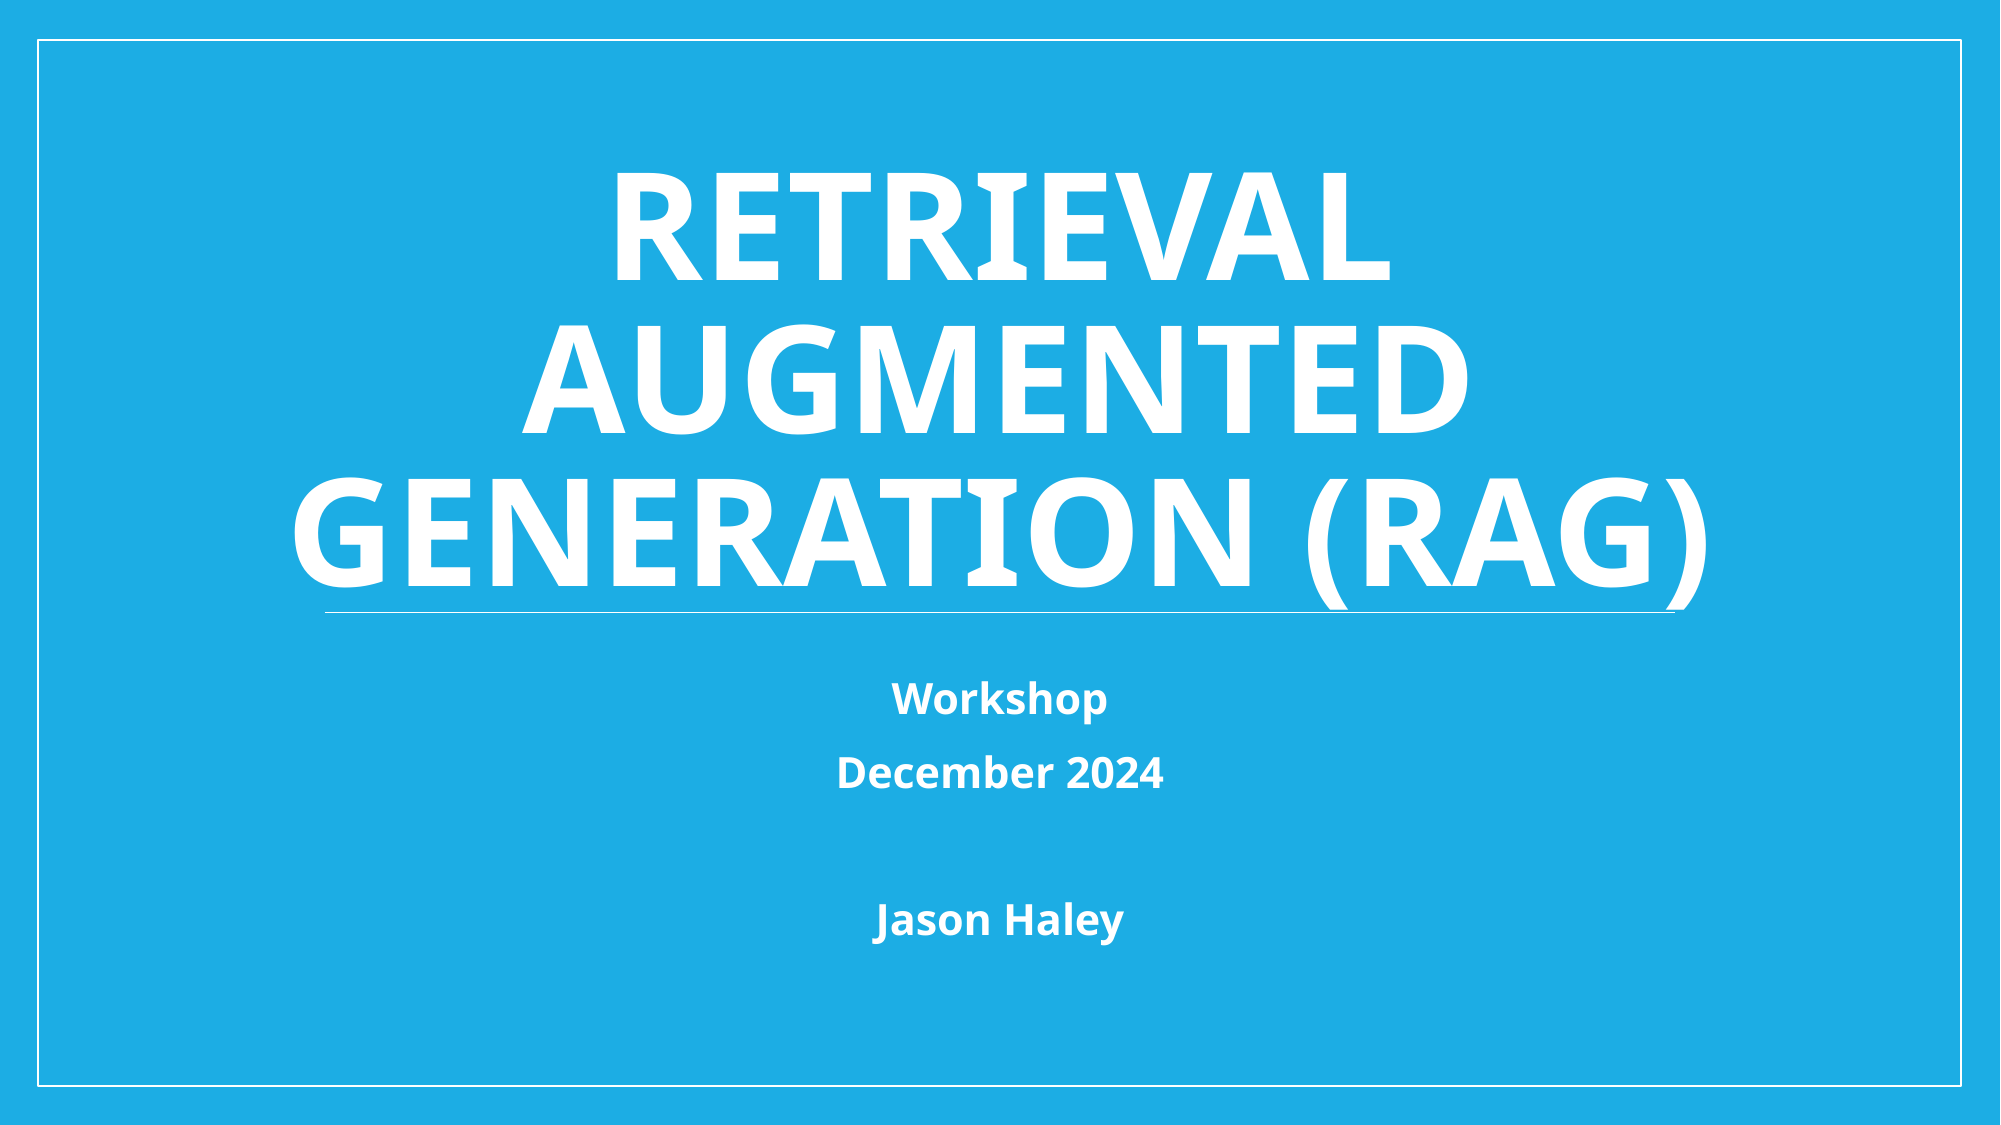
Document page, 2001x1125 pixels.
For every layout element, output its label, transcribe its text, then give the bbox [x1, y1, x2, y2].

subtitle Workshop December 2024 Jason Haley [249, 590, 1750, 954]
title Retrieval Augmented Generation (RAG) [182, 144, 1818, 625]
